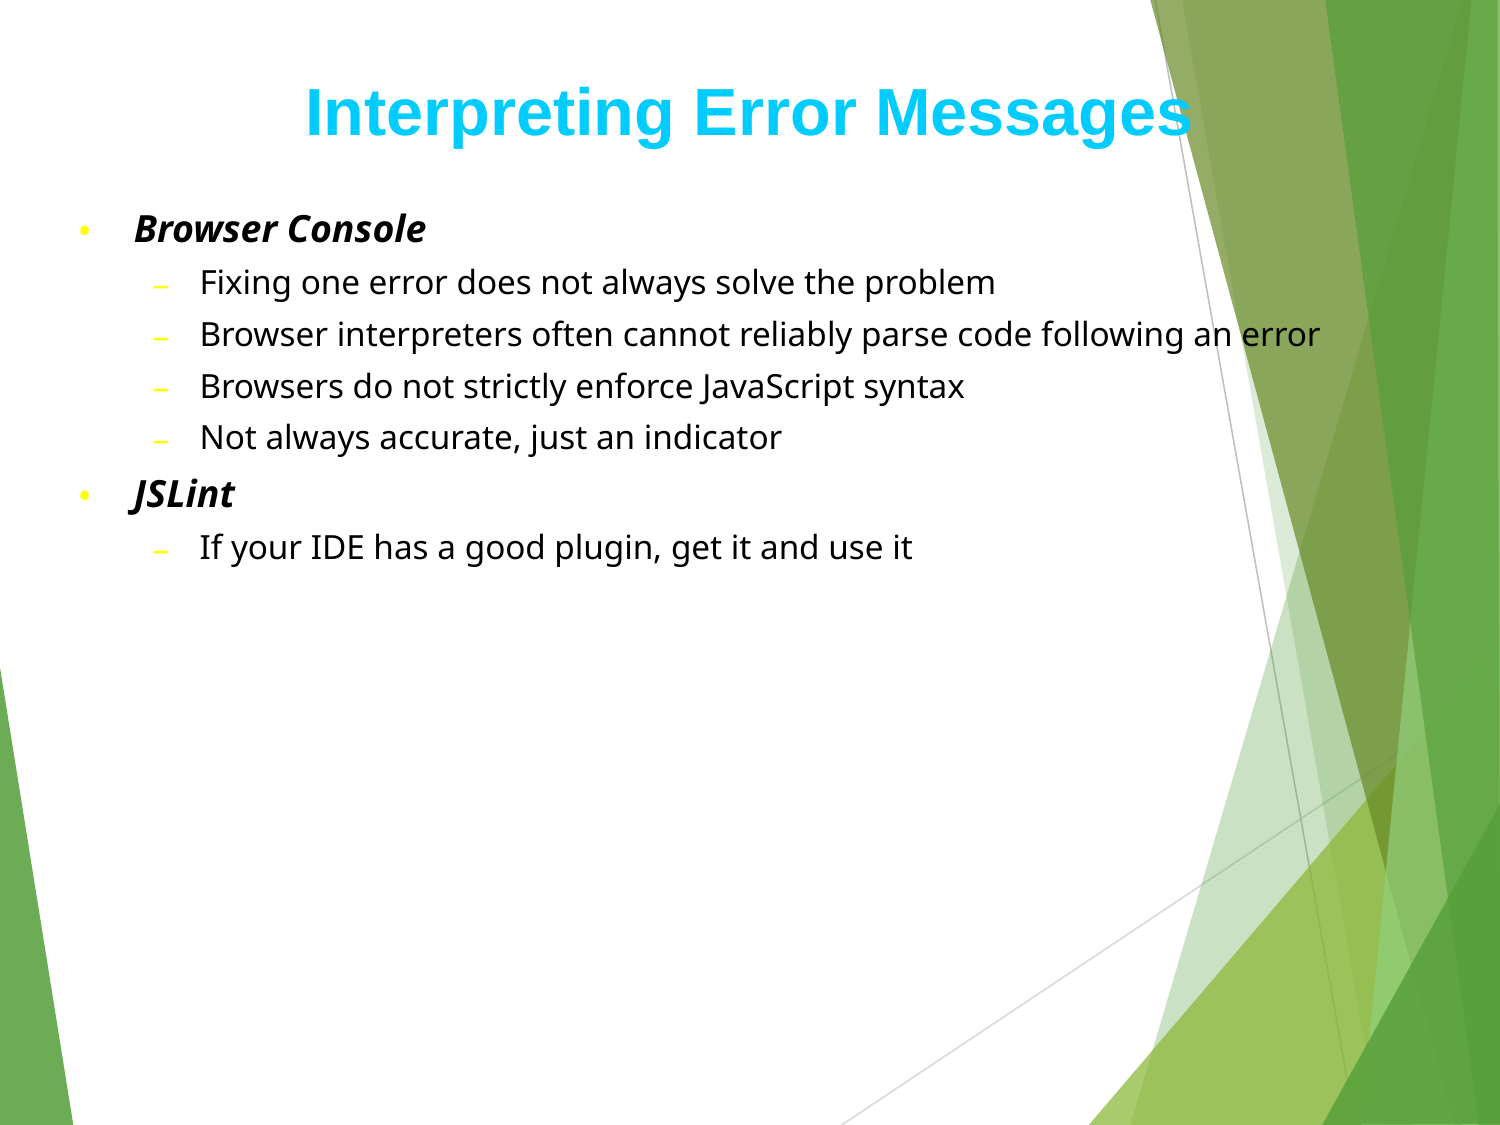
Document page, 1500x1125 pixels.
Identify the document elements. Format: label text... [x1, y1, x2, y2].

list Browser Console Fixing one error does not always solve the problem Browser interpreters often cannot reliably parse code following an error Browsers do not strictly enforce JavaScript syntax Not always accurate, just an indicator JSLint If your IDE has a good plugin, get it and use it [62, 197, 1457, 1031]
title Interpreting Error Messages [75, 45, 1425, 173]
